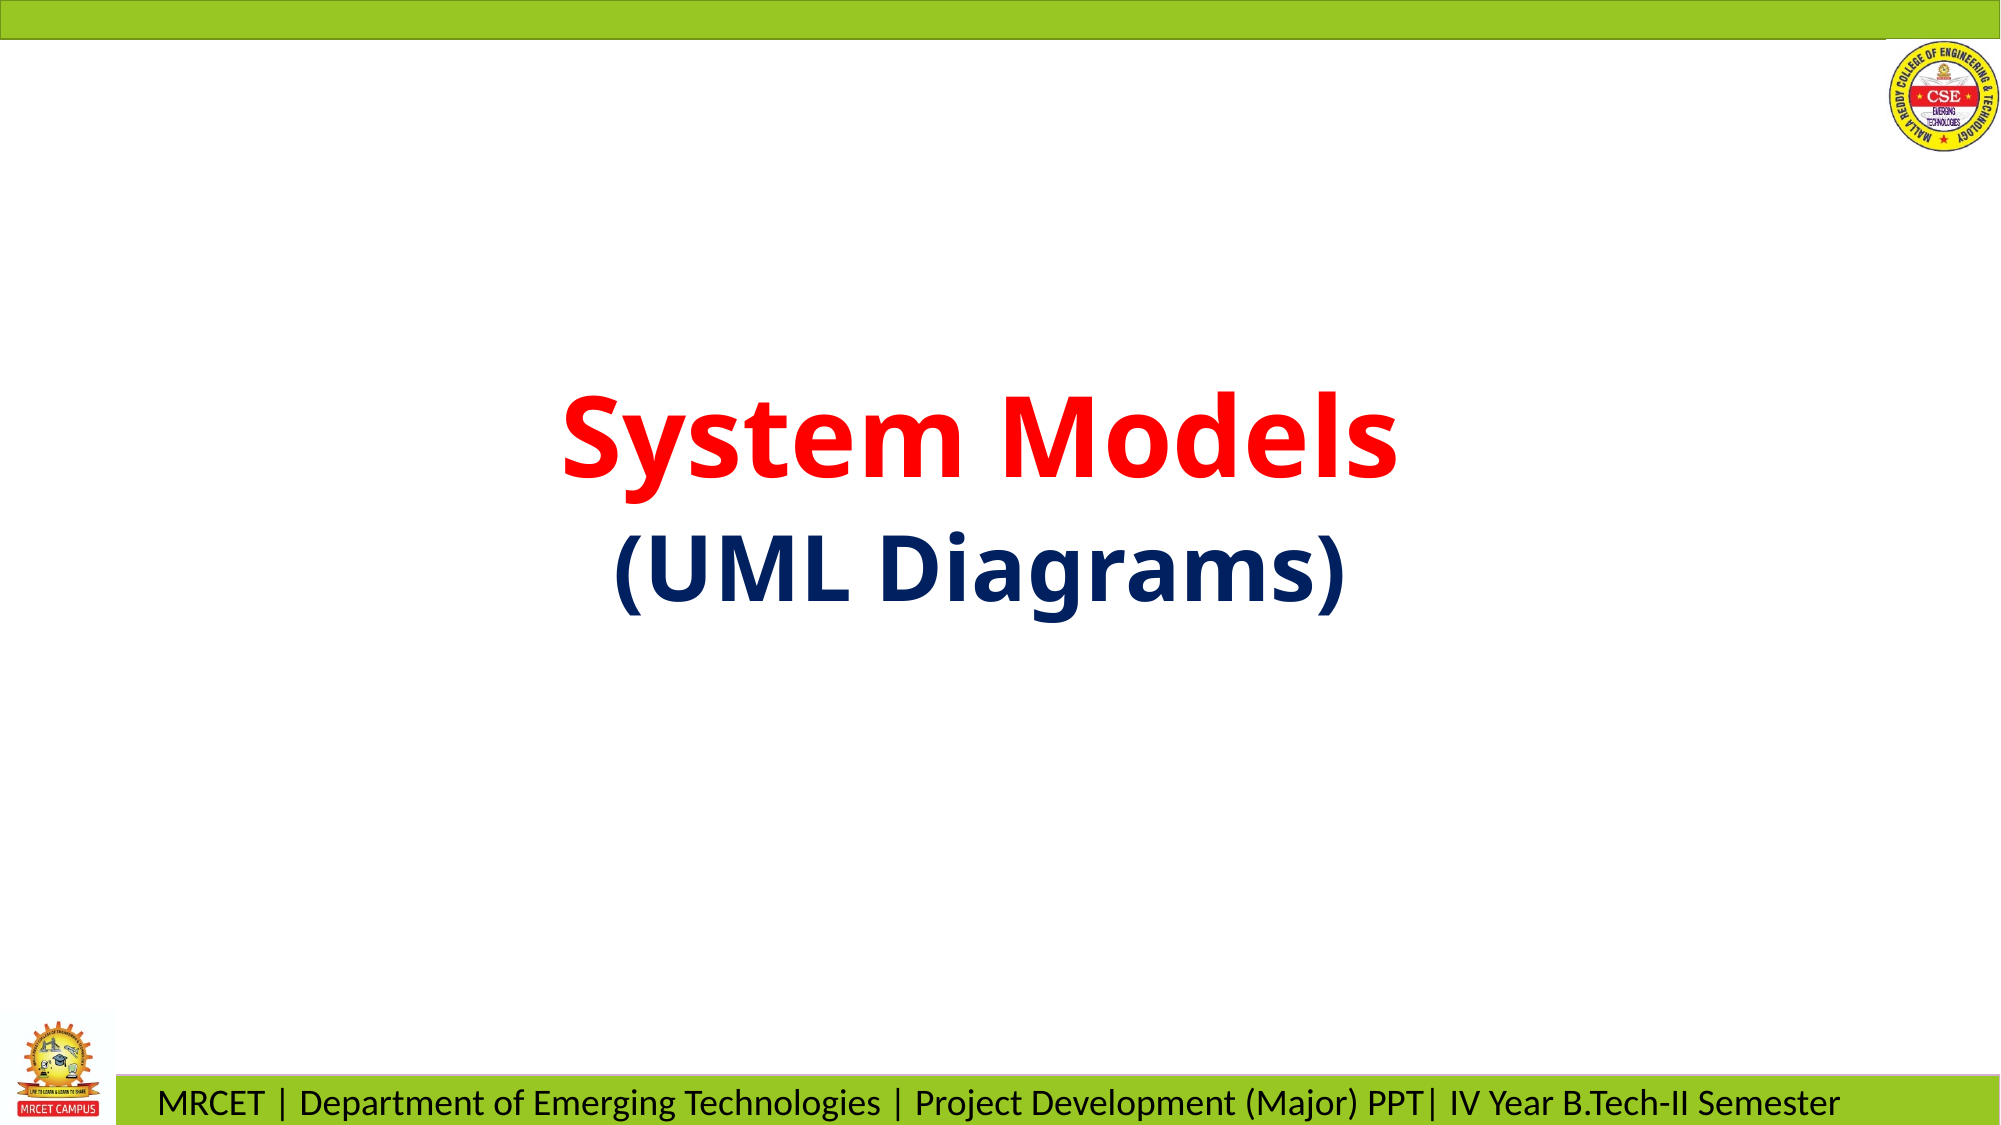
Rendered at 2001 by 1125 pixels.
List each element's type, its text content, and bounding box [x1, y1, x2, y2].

list System Models (UML Diagrams) [98, 121, 1863, 1014]
picture [0, 1010, 116, 1125]
picture [1886, 39, 2000, 154]
